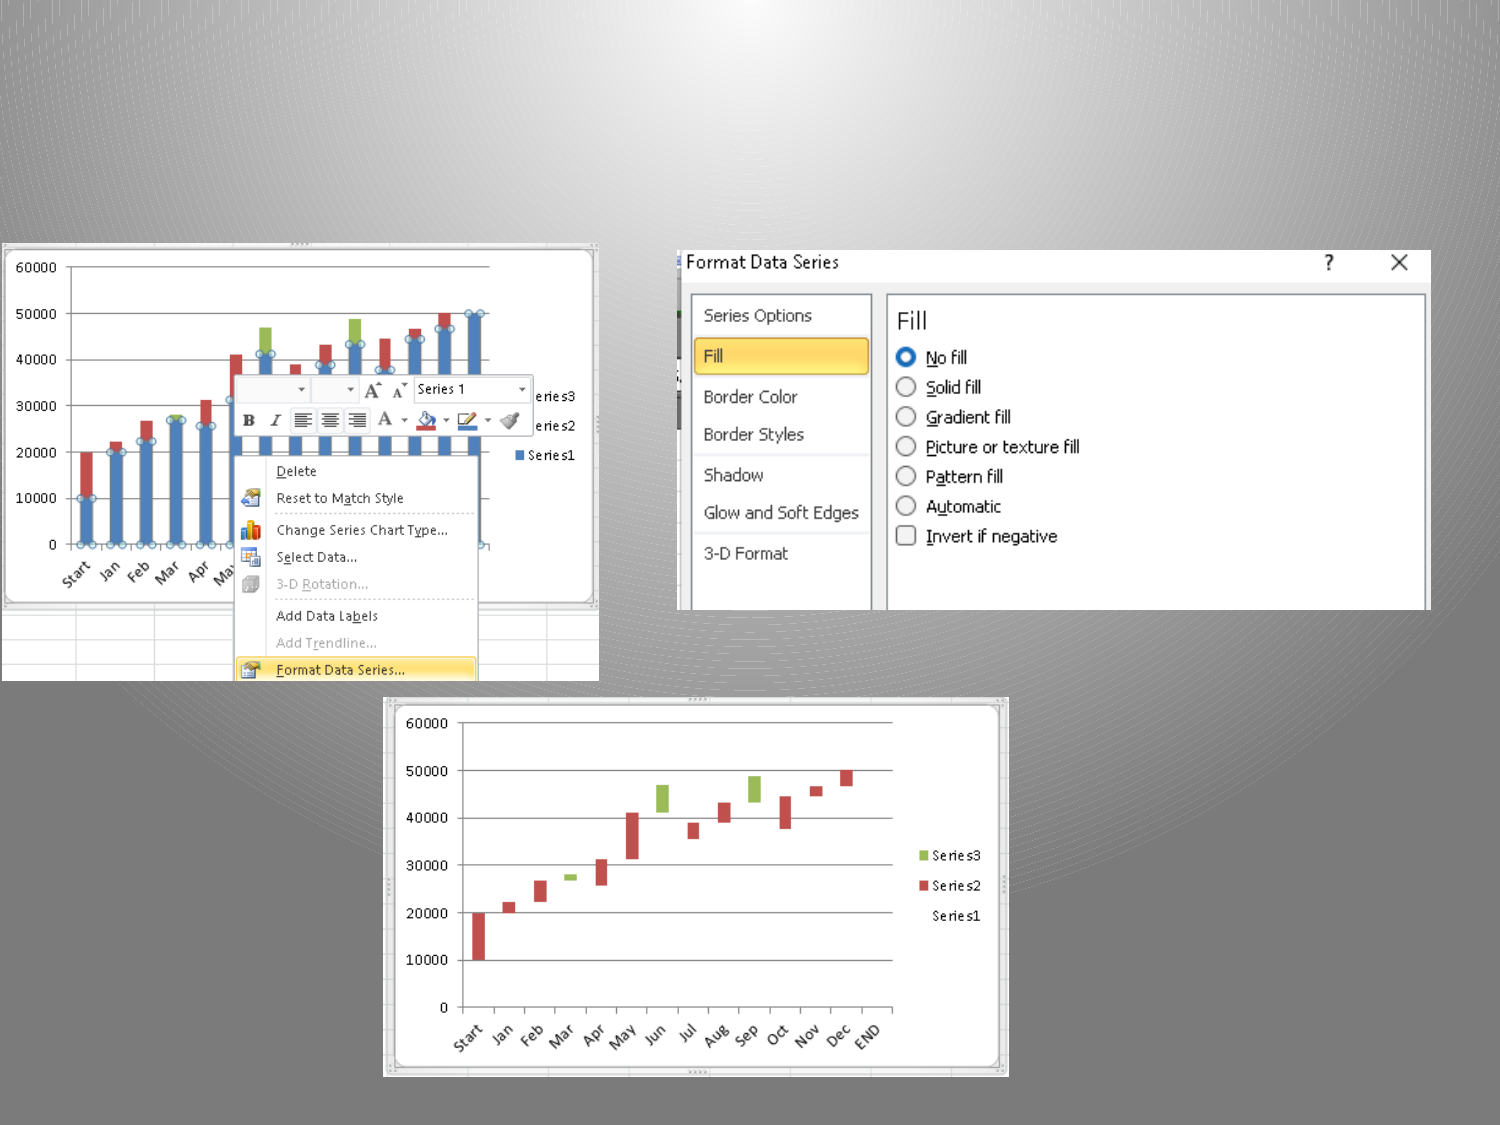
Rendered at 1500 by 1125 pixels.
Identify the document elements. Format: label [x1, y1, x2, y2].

picture [383, 696, 1009, 1077]
picture [677, 250, 1432, 611]
picture [2, 243, 599, 681]
